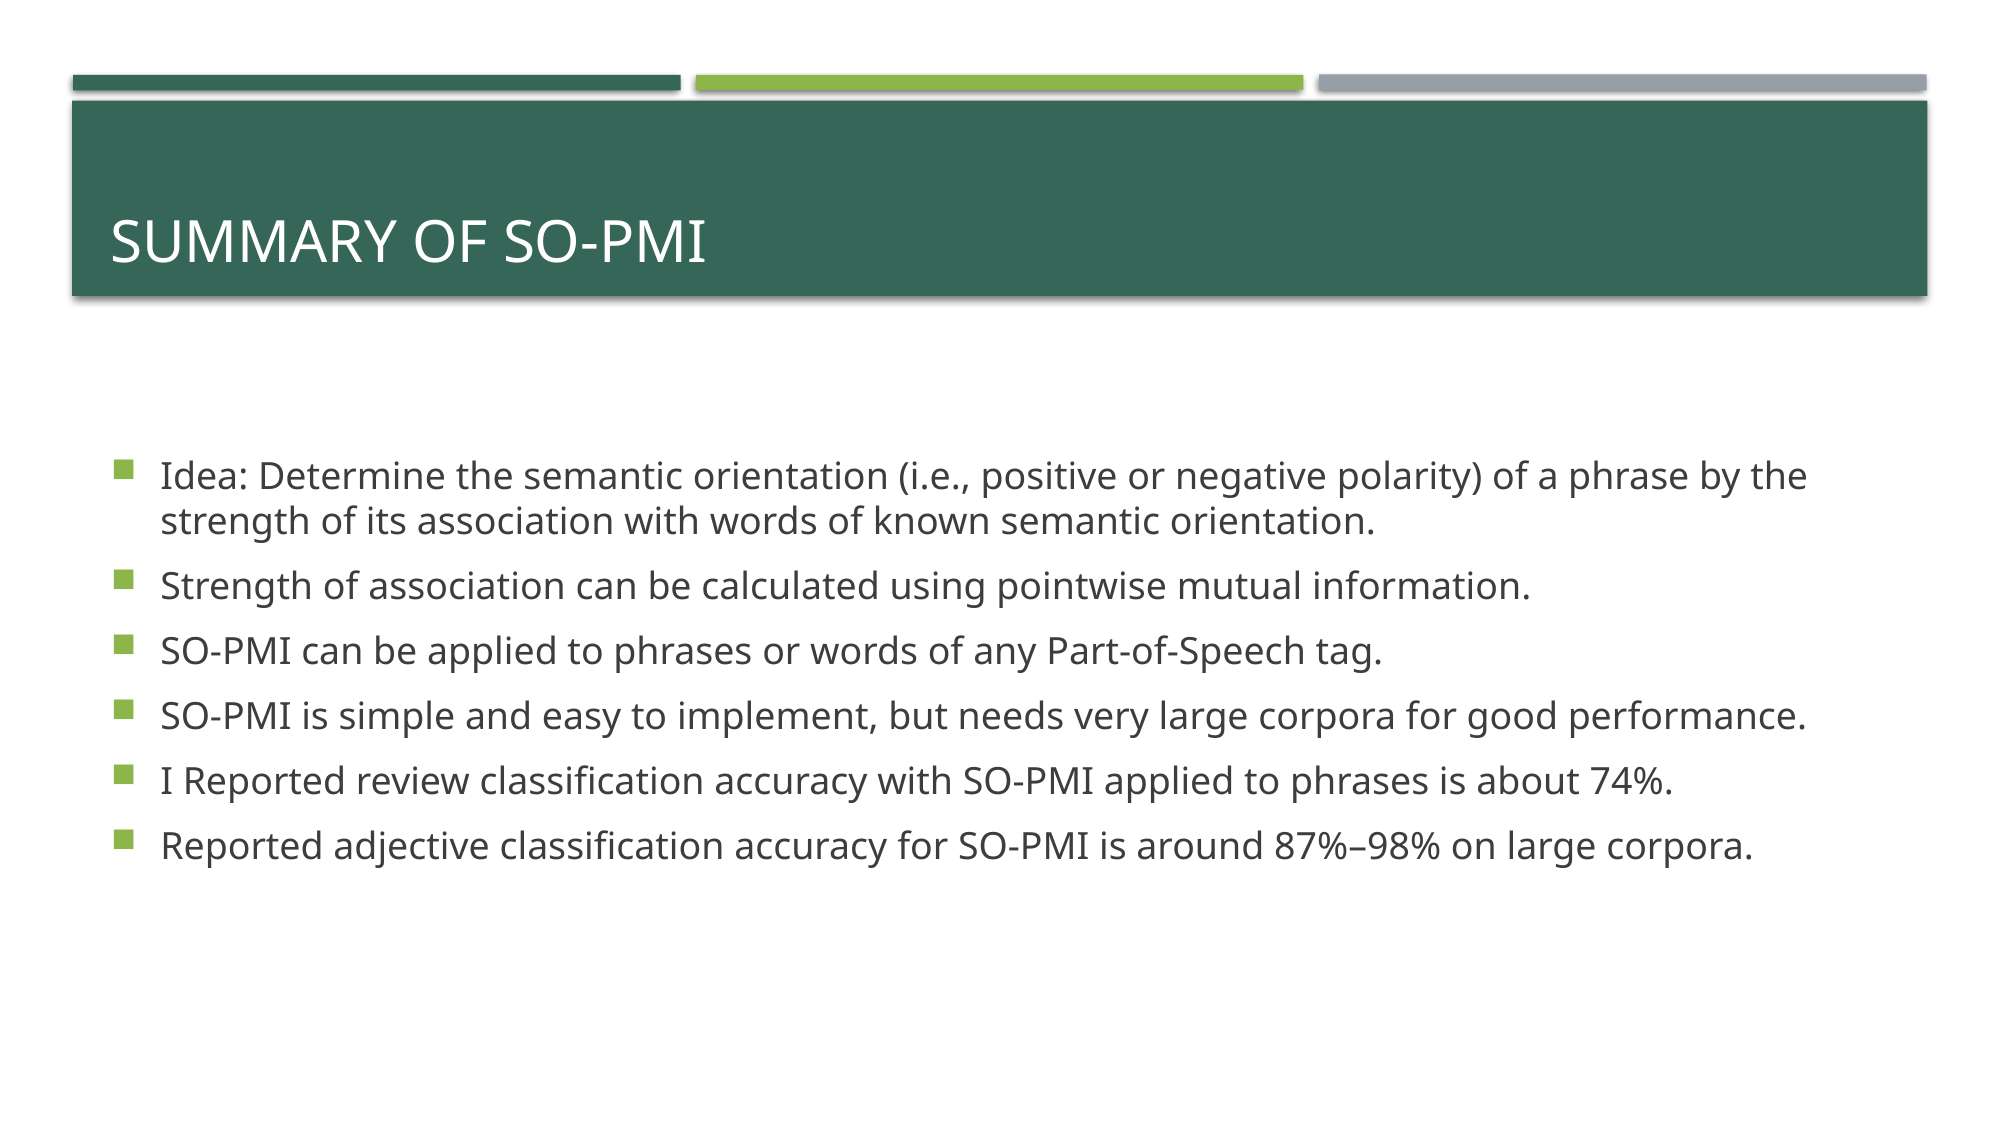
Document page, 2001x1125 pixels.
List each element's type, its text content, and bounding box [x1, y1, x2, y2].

list Idea: Determine the semantic orientation (i.e., positive or negative polarity) of a phrase by the strength of its association with words of known semantic orientation. Strength of association can be calculated using pointwise mutual information. SO-PMI can be applied to phrases or words of any Part-of-Speech tag. SO-PMI is simple and easy to implement, but needs very large corpora for good performance. I Reported review classification accuracy with SO-PMI applied to phrases is about 74%. Reported adjective classification accuracy for SO-PMI is around 87%–98% on large corpora. [95, 357, 1905, 962]
title Summary of SO-PMI [95, 115, 1905, 282]
